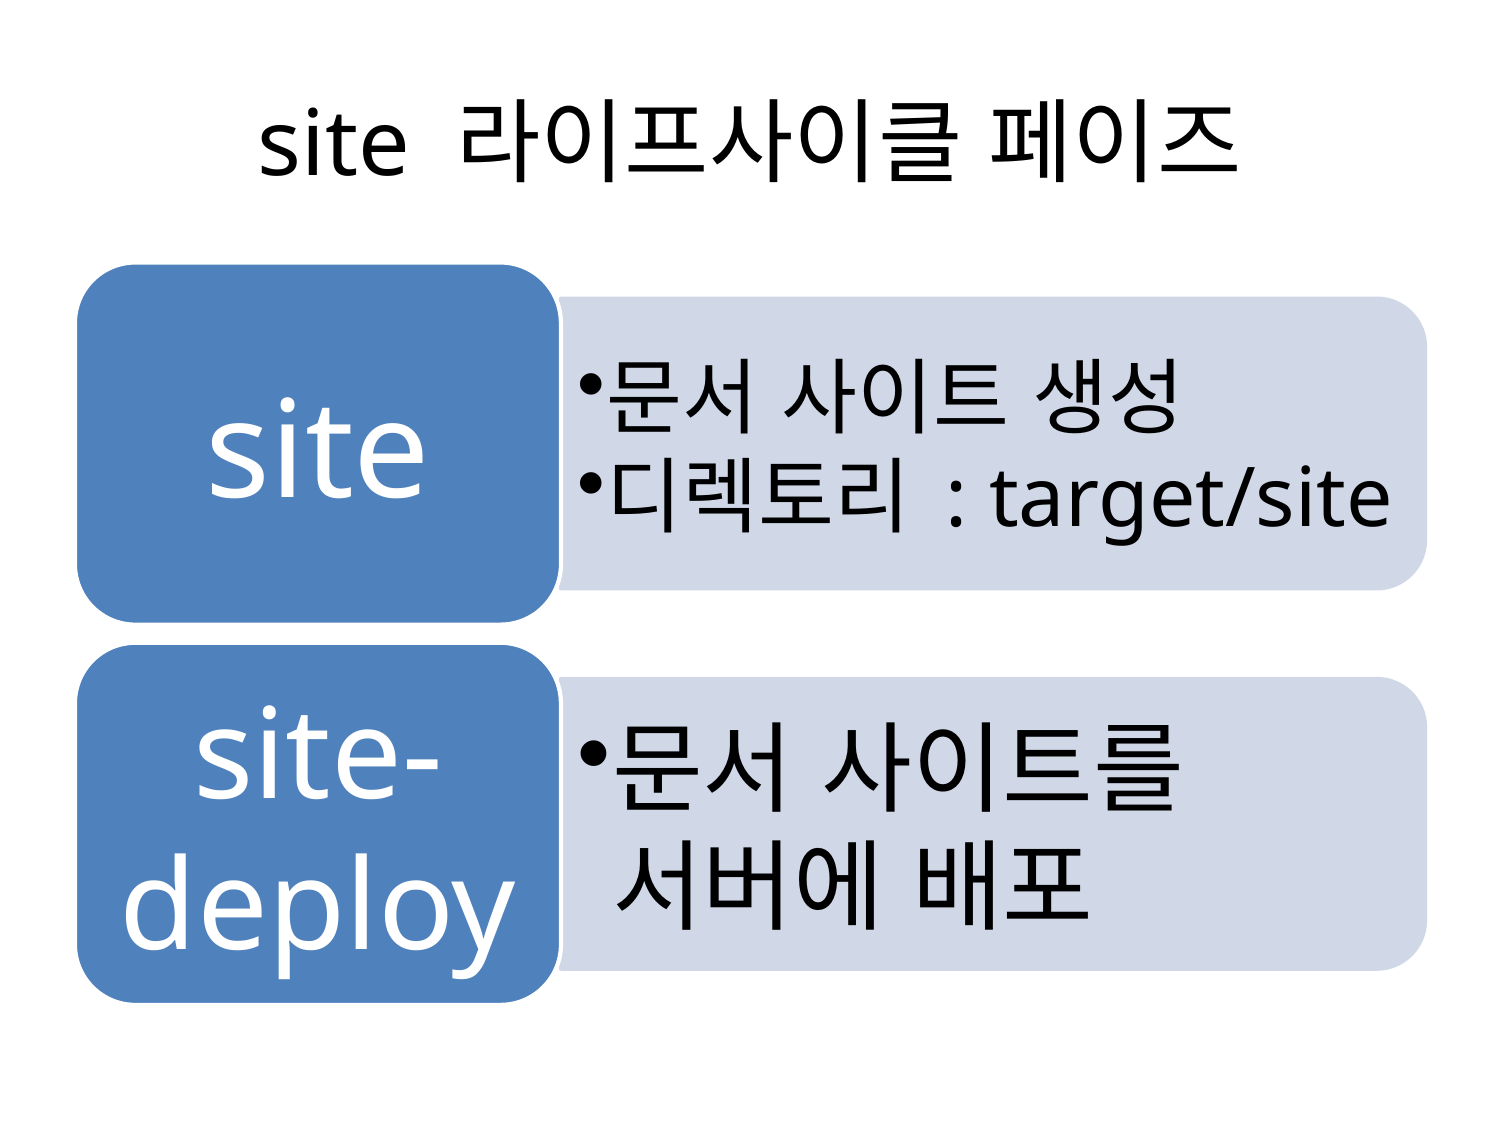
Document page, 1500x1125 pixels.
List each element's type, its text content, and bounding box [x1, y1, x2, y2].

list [74, 262, 1426, 1006]
title site 라이프사이클 페이즈 [75, 45, 1425, 233]
